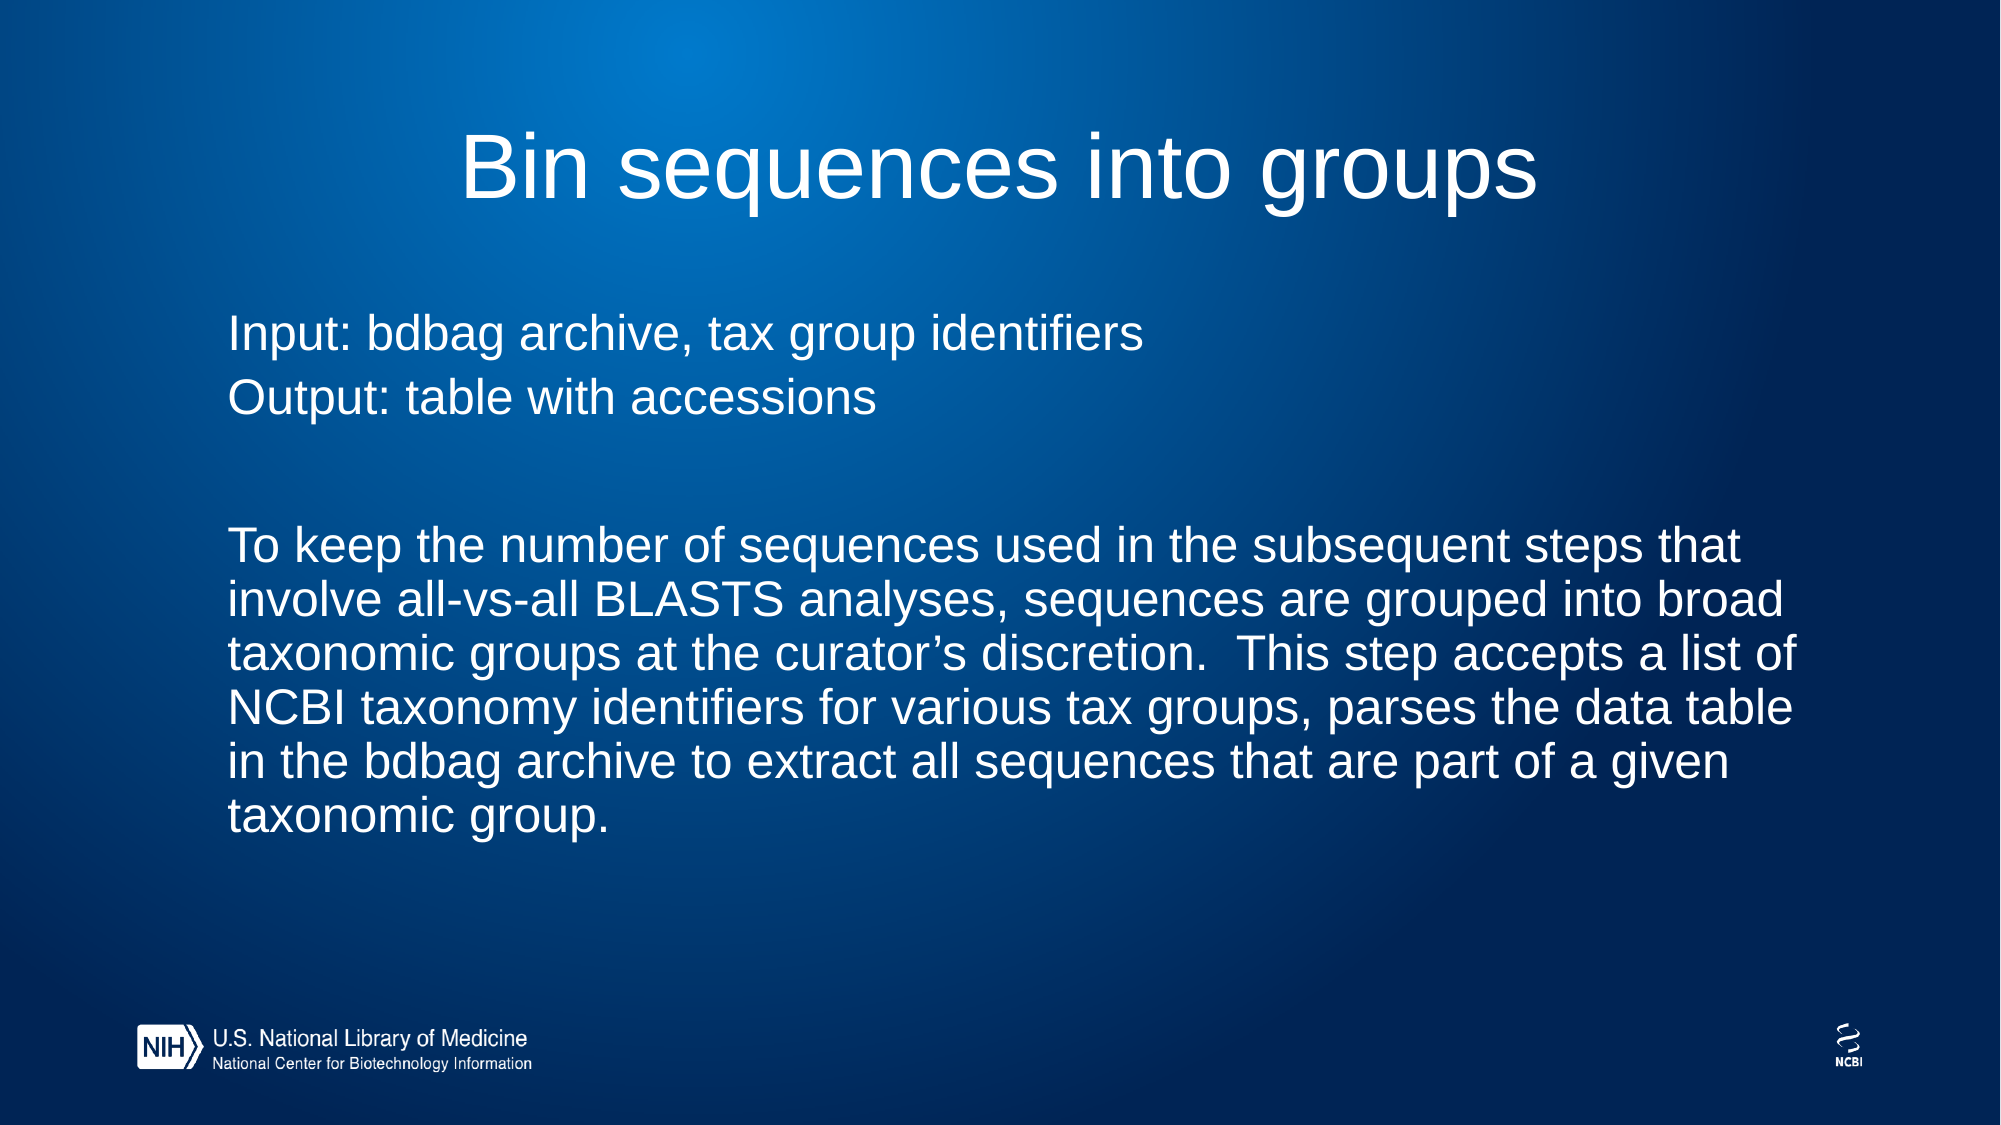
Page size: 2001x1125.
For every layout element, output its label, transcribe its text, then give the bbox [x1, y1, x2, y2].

picture [0, 0, 2001, 1125]
title Bin sequences into groups [137, 59, 1863, 278]
list Input: bdbag archive, tax group identifiers Output: table with accessions To keep the number of sequences used in the subsequent steps that involve all-vs-all BLASTS analyses, sequences are grouped into broad taxonomic groups at the curator’s discretion. This step accepts a list of NCBI taxonomy identifiers for various tax groups, parses the data table in the bdbag archive to extract all sequences that are part of a given taxonomic group. [137, 299, 1863, 950]
